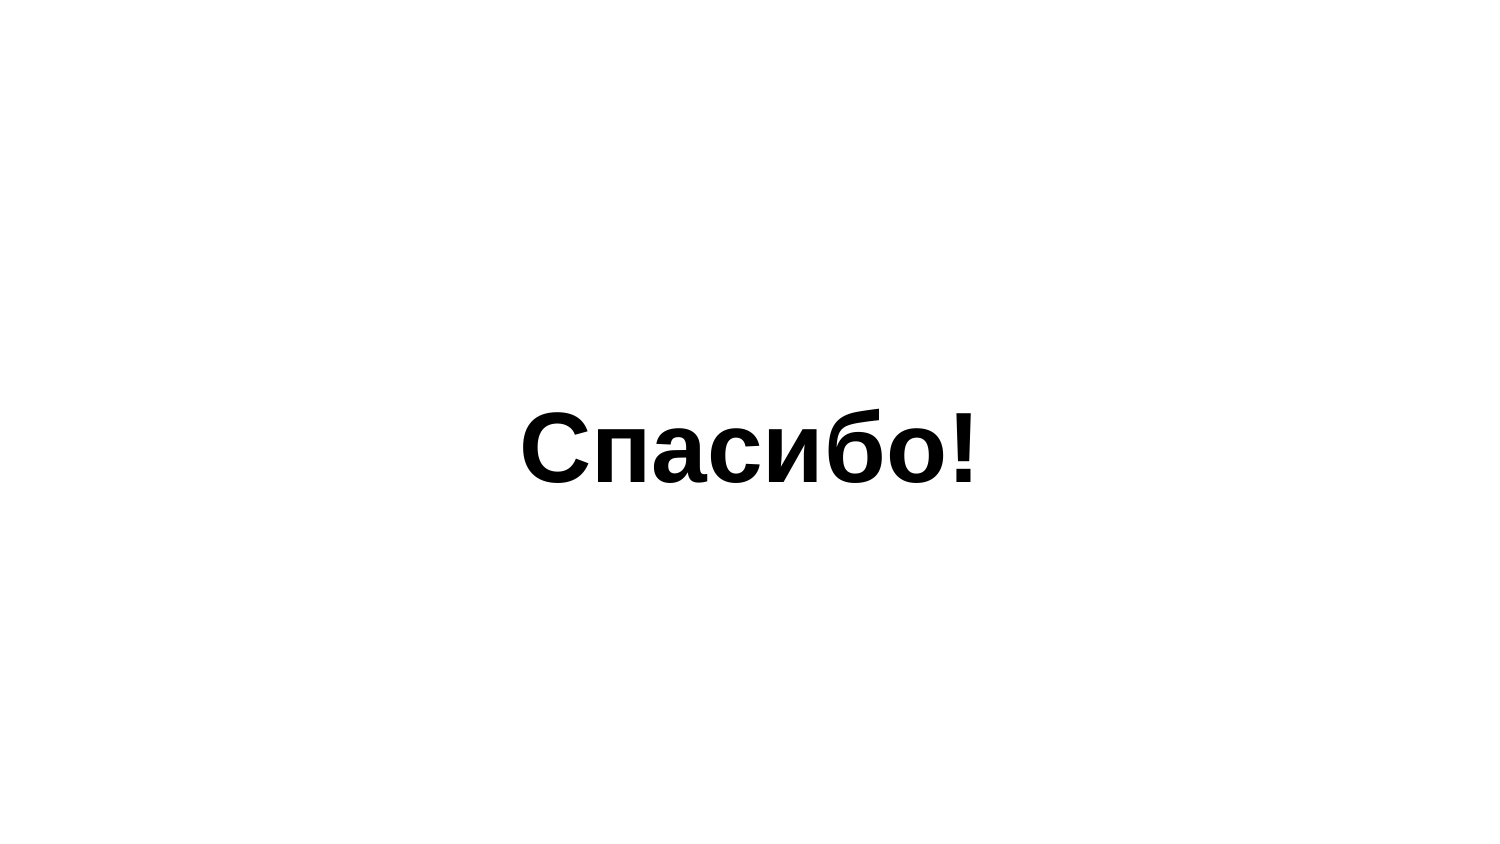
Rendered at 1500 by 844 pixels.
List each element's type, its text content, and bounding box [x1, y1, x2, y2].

title Спасибо! [112, 326, 1388, 517]
